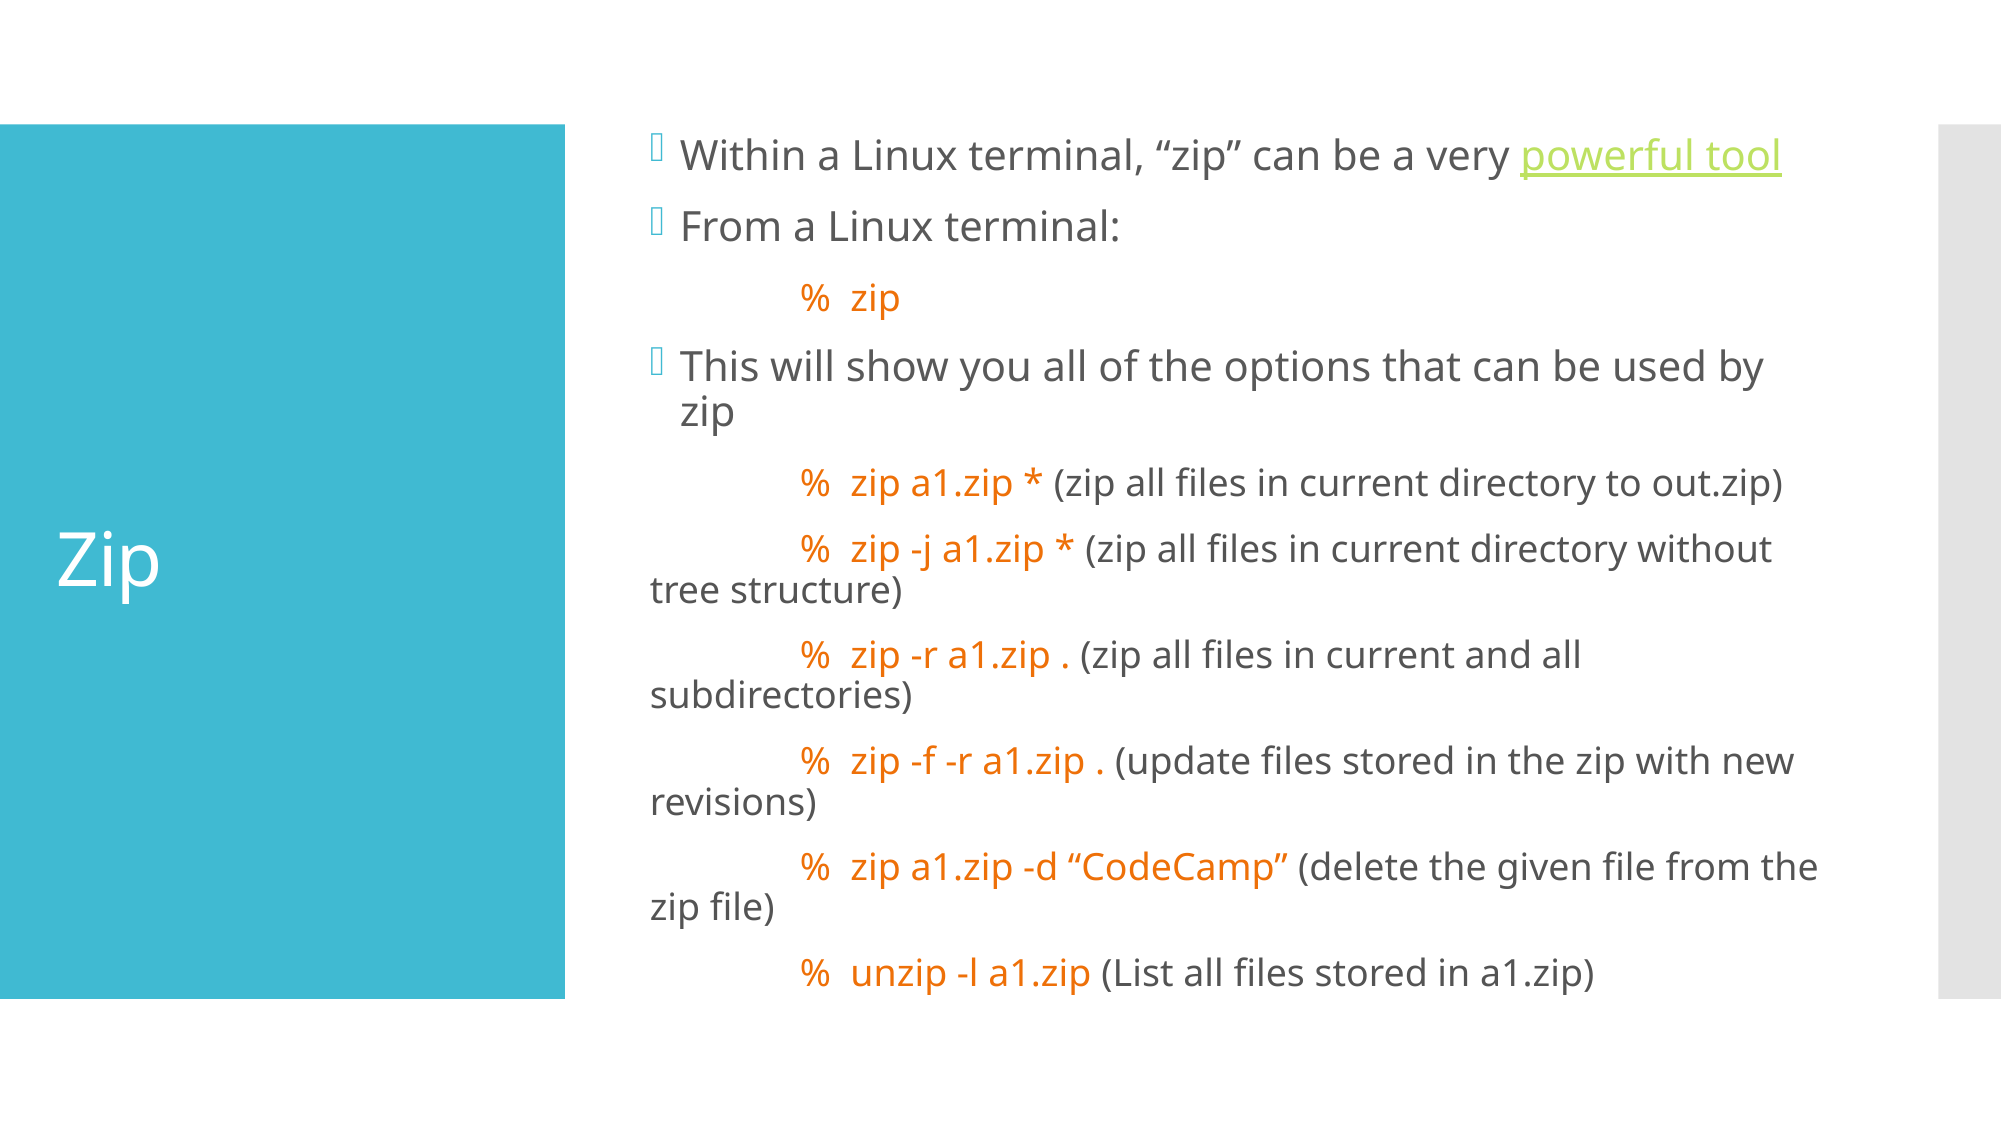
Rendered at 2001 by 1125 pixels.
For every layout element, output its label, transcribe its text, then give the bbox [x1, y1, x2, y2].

title Zip [41, 184, 525, 940]
list Within a Linux terminal, “zip” can be a very powerful tool From a Linux terminal: % zip This will show you all of the options that can be used by zip % zip a1.zip * (zip all files in current directory to out.zip) % zip -j a1.zip * (zip all files in current directory without tree structure) % zip -r a1.zip . (zip all files in current and all subdirectories) % zip -f -r a1.zip . (update files stored in the zip with new revisions) % zip a1.zip -d “CodeCamp” (delete the given file from the zip file) % unzip -l a1.zip (List all files stored in a1.zip) [634, 141, 1835, 982]
